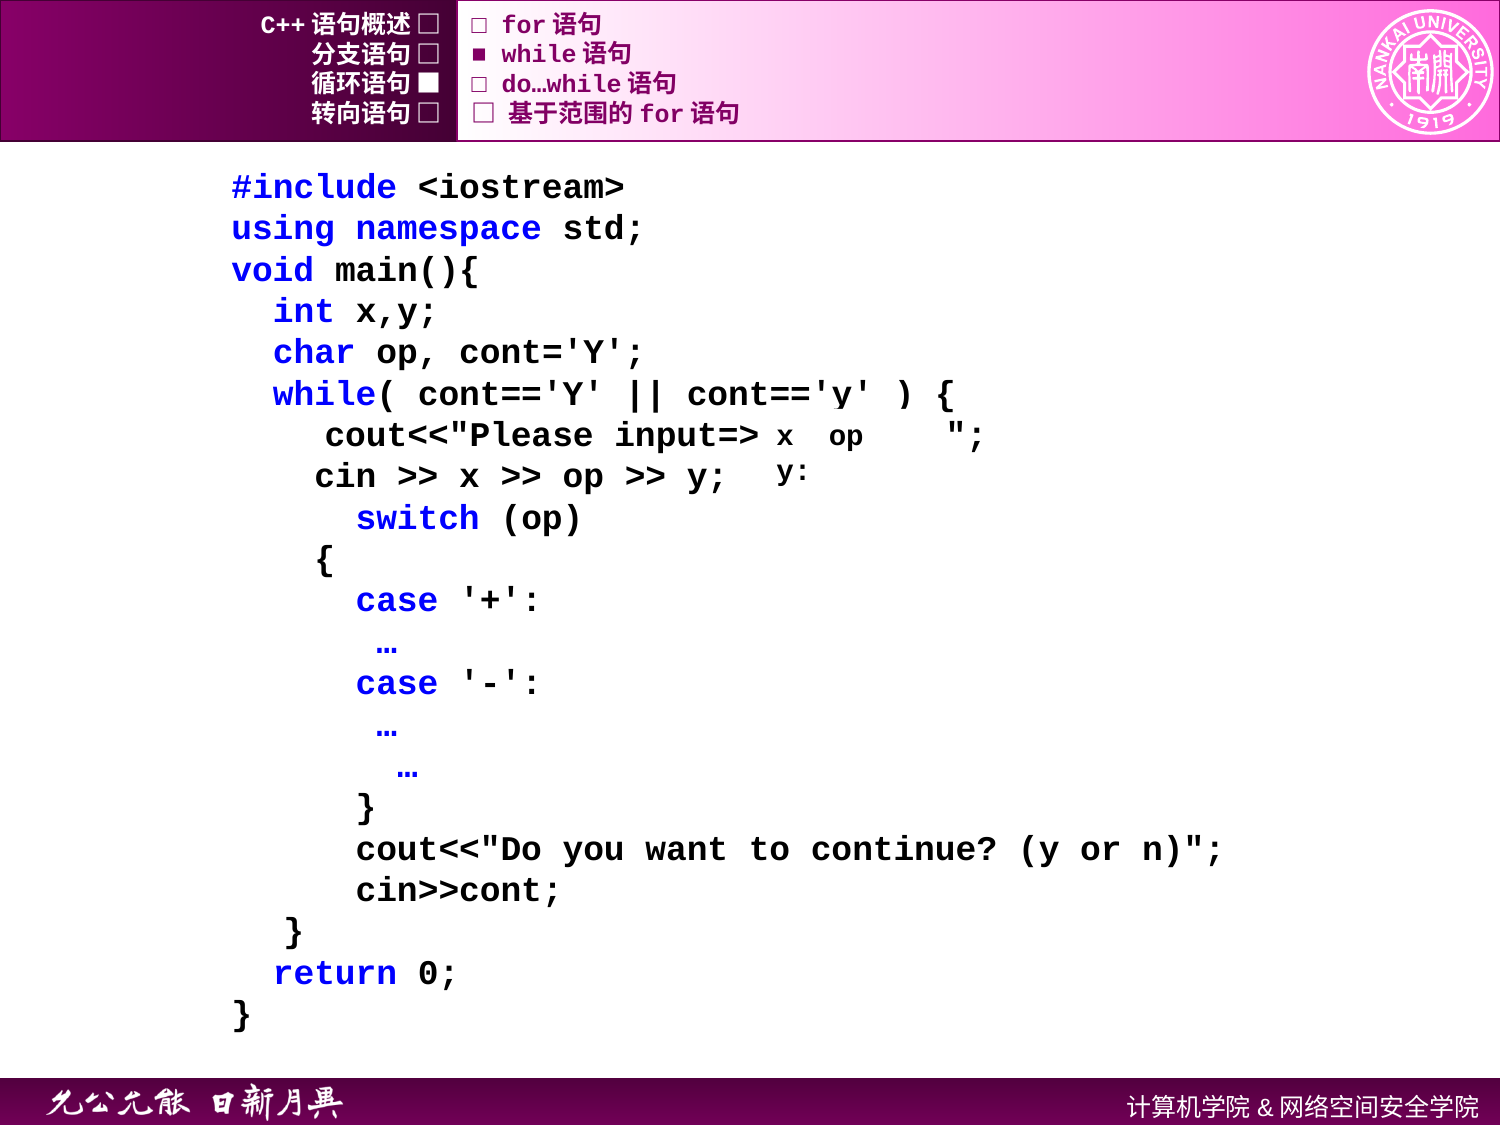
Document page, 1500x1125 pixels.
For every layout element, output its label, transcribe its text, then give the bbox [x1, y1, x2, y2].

text_box □ 基于范围的for语句 [455, 95, 1361, 129]
text_box 循环语句 ■ [0, 66, 455, 95]
picture [229, 160, 1227, 1038]
text_box □ do…while语句 [455, 66, 1361, 95]
picture [35, 1081, 356, 1122]
text_box 分支语句 □ [0, 36, 455, 66]
text_box ■ while语句 [455, 36, 1361, 66]
text_box 转向语句 □ [0, 95, 455, 129]
text_box C++语句概述 □ [0, 7, 455, 36]
text_box □ for语句 [455, 7, 1361, 36]
